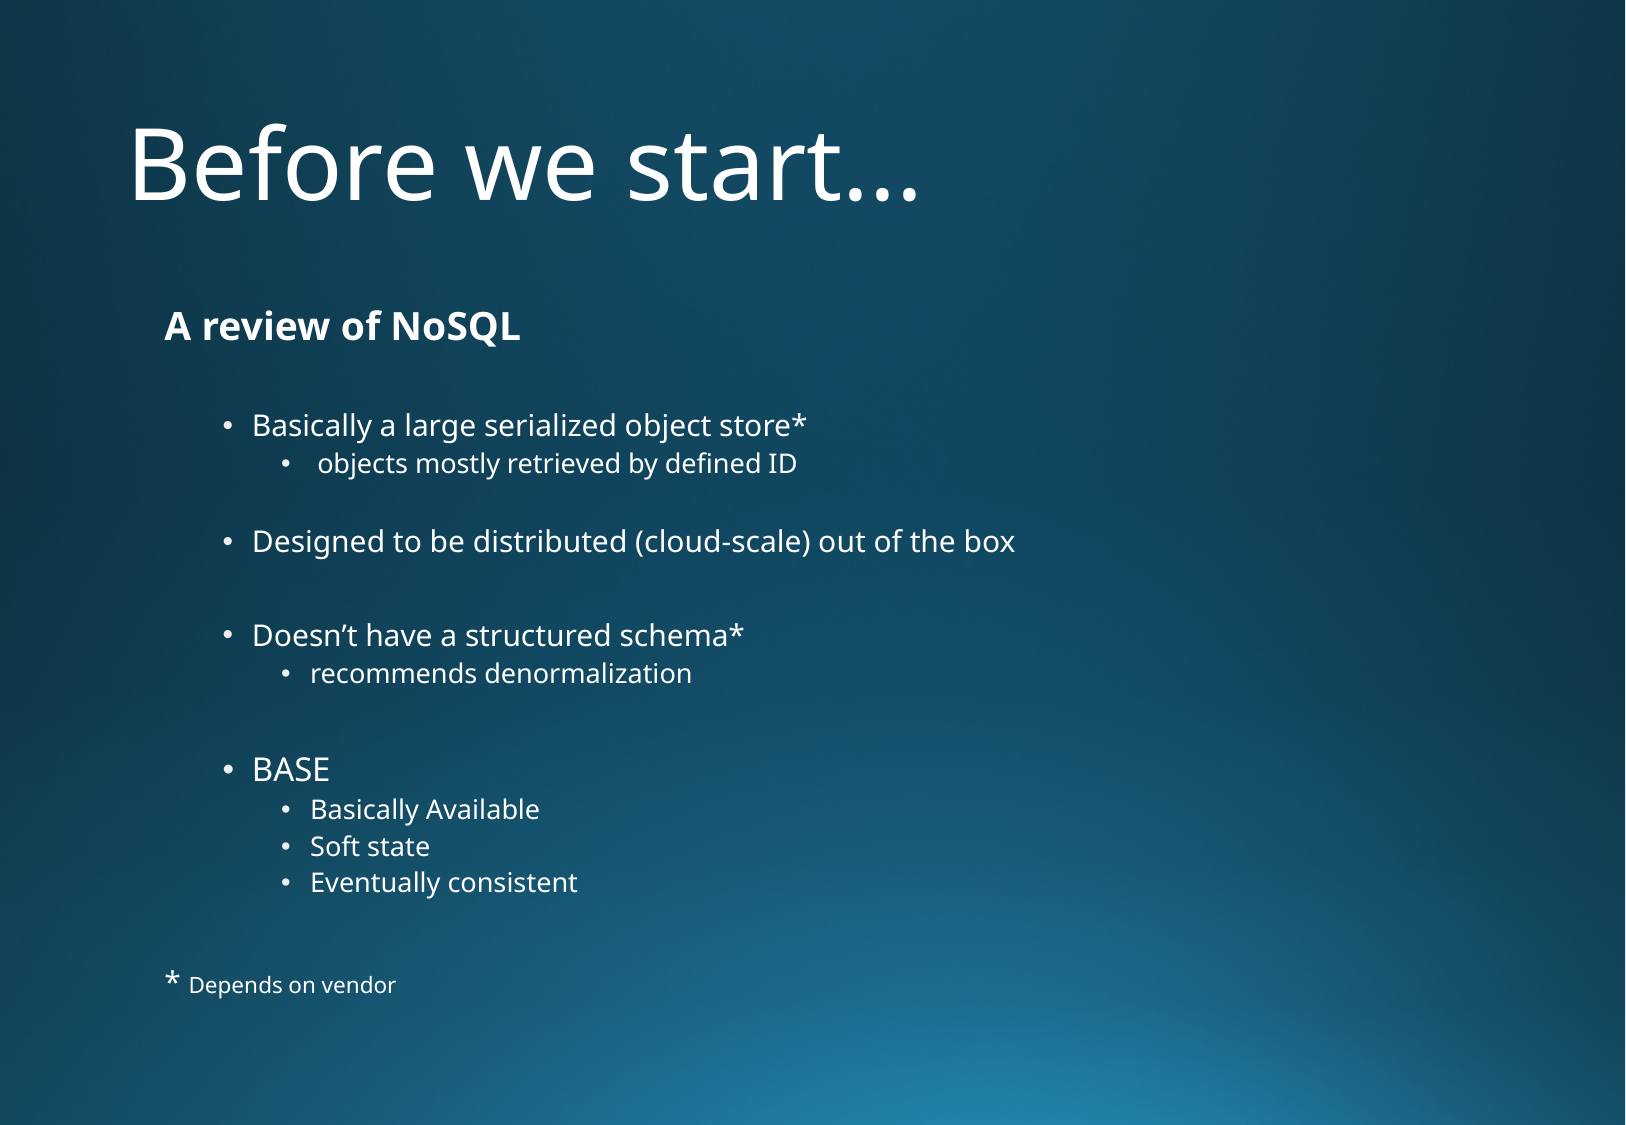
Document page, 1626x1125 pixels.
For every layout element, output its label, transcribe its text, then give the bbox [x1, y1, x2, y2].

list A review of NoSQL Basically a large serialized object store* objects mostly retrieved by defined ID Designed to be distributed (cloud-scale) out of the box Doesn’t have a structured schema* recommends denormalization BASE Basically Available Soft state Eventually consistent * Depends on vendor [149, 299, 1514, 1014]
picture [0, 0, 1626, 1125]
title Before we start... [111, 59, 1514, 278]
